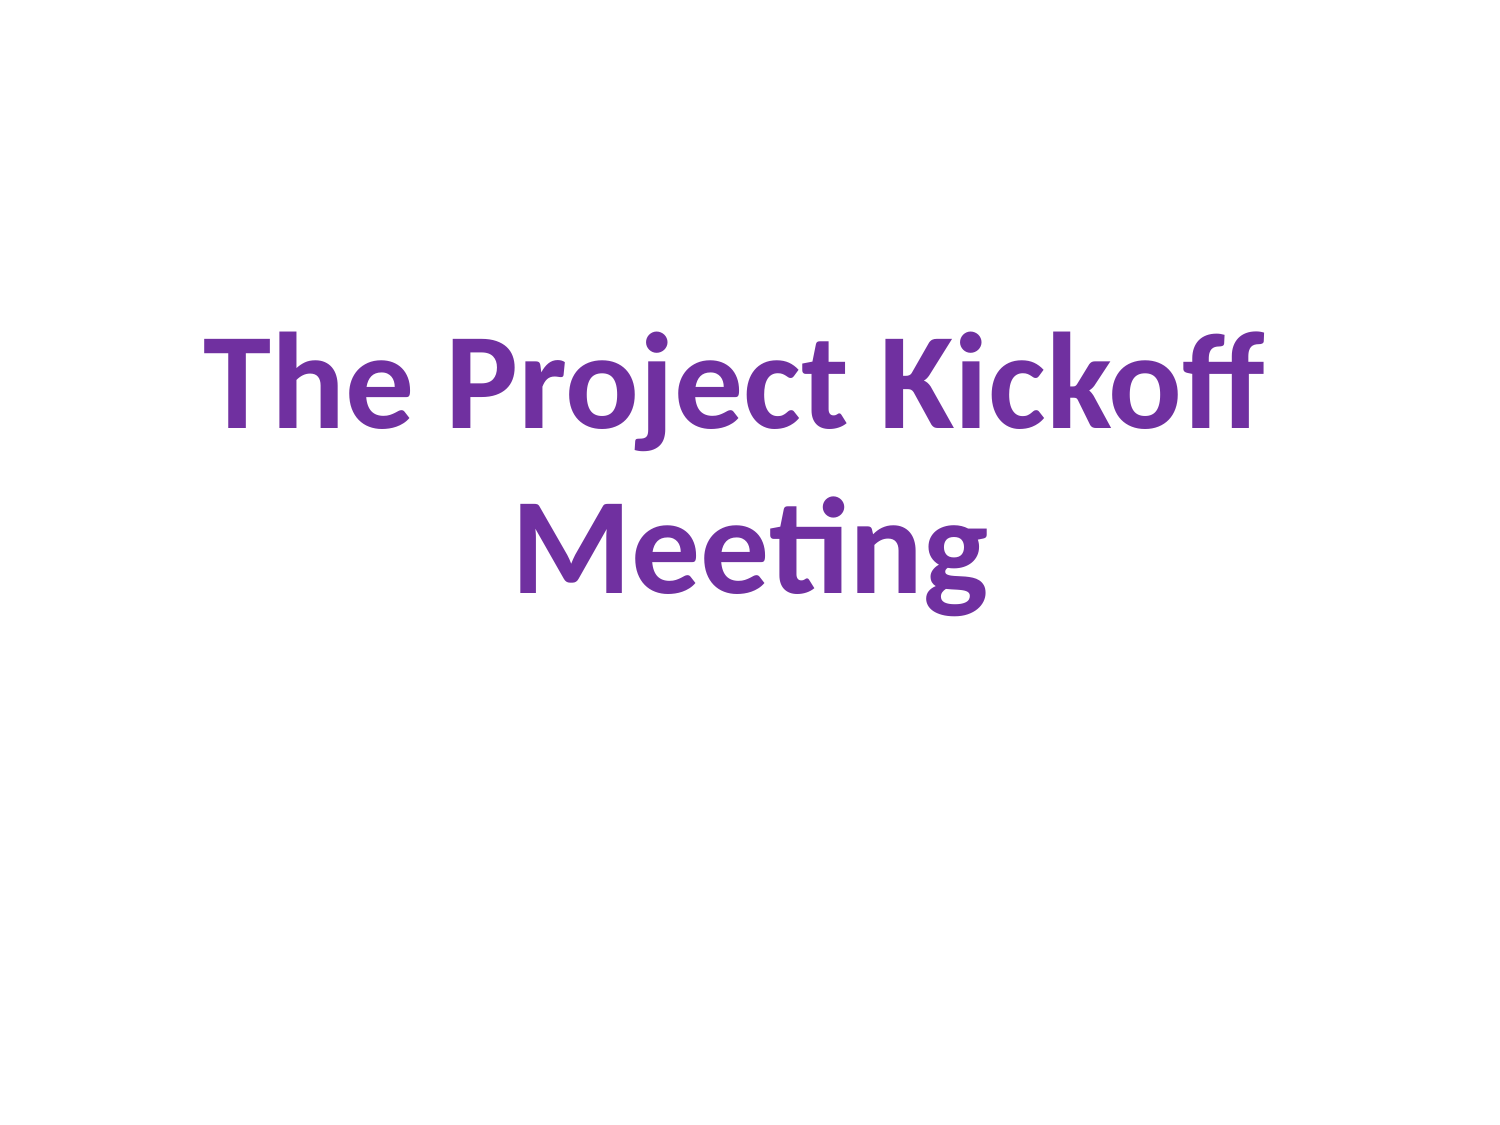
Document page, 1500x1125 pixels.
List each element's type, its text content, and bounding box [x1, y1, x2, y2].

title The Project Kickoff Meeting [75, 362, 1425, 550]
